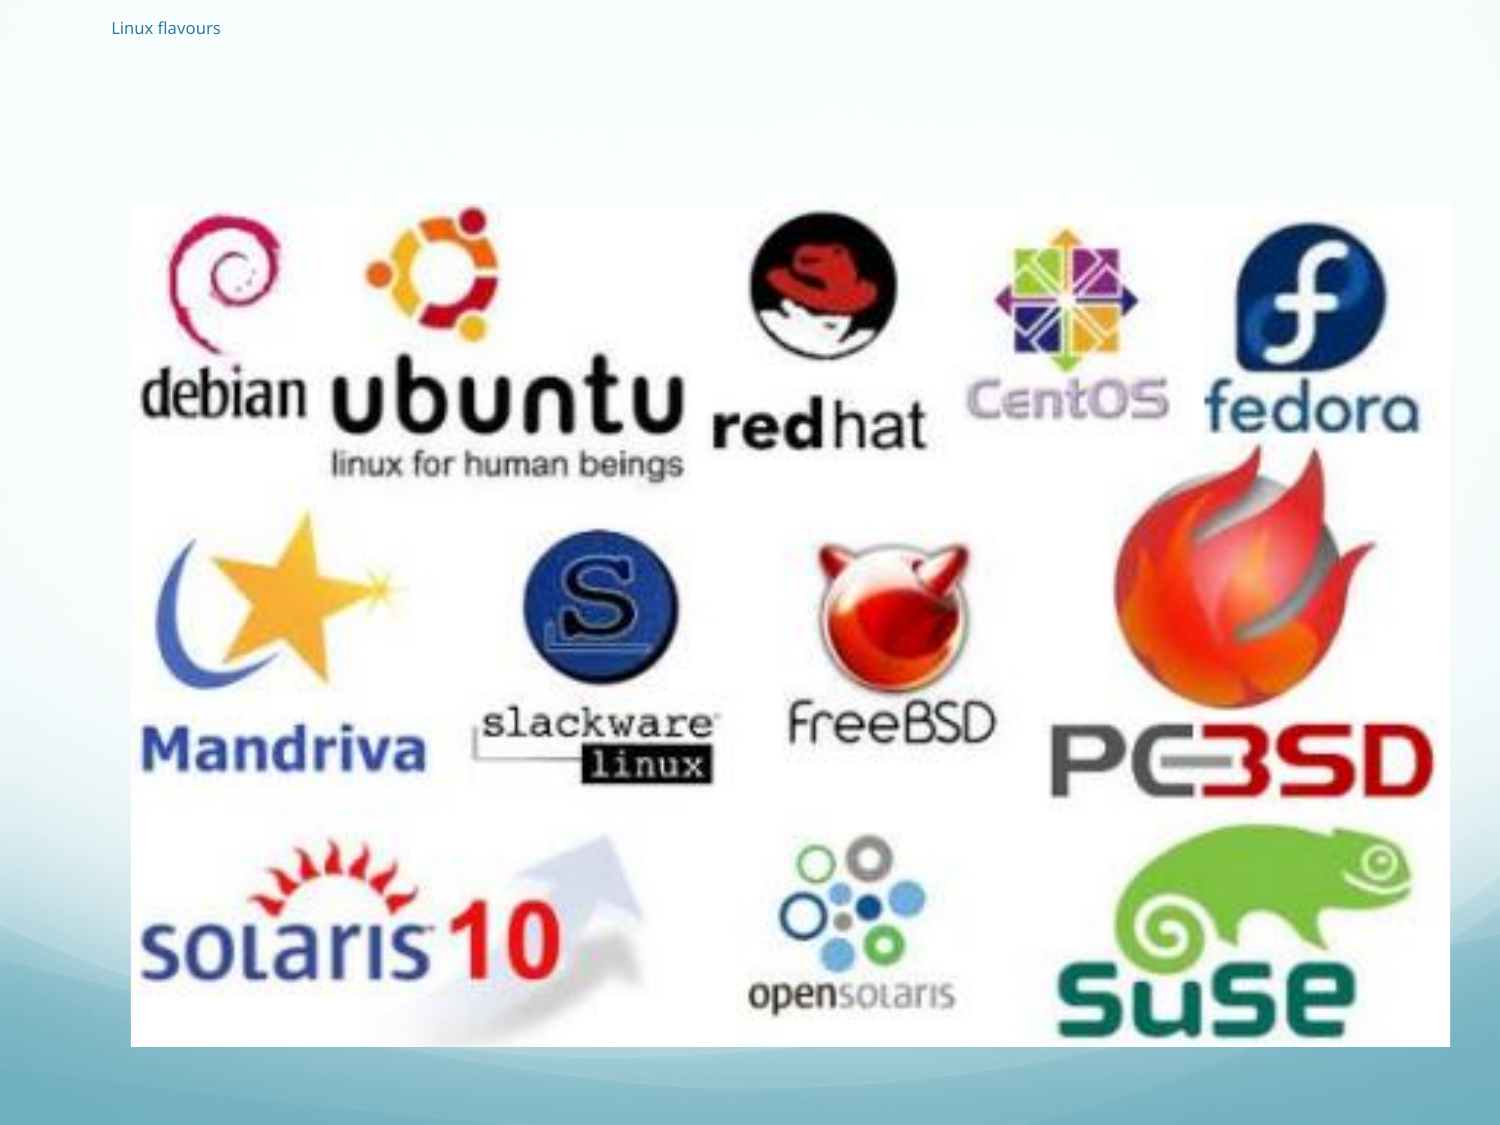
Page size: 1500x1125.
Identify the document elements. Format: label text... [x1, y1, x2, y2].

title Linux flavours [90, 17, 247, 46]
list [130, 186, 1451, 1048]
